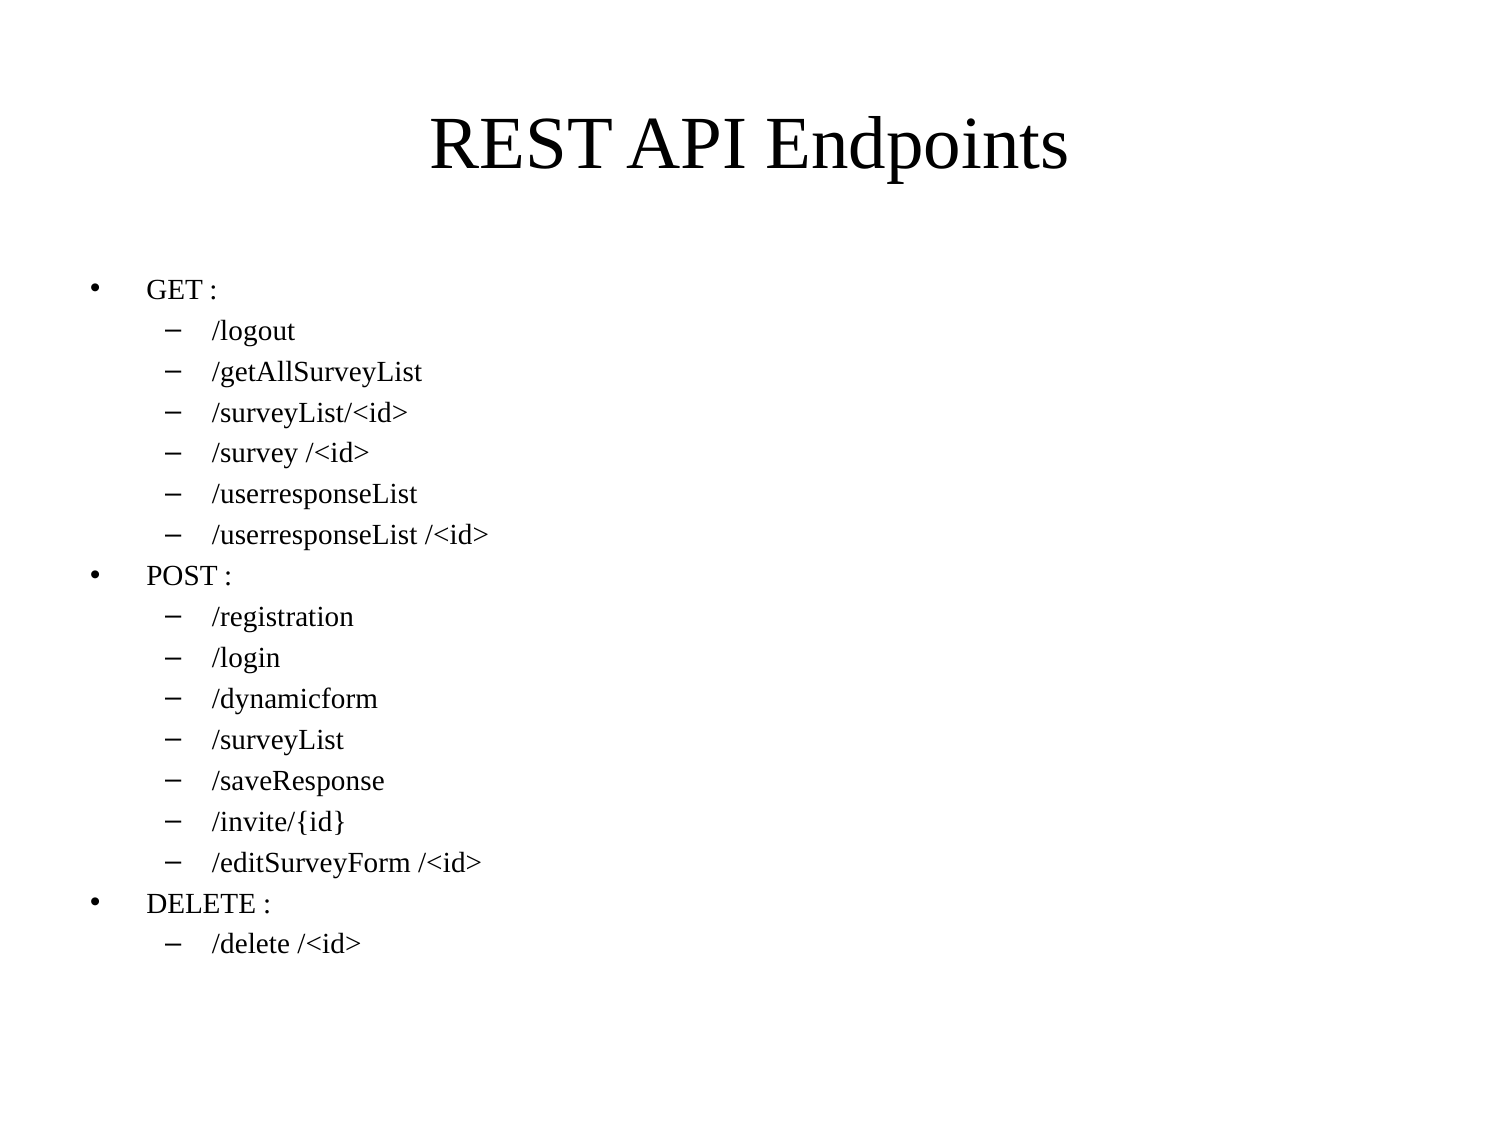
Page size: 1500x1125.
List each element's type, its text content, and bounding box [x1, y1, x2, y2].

list GET : /logout /getAllSurveyList /surveyList/<id> /survey /<id> /userresponseList /userresponseList /<id> POST : /registration /login /dynamicform /surveyList /saveResponse /invite/{id} /editSurveyForm /<id> DELETE : /delete /<id> [75, 262, 1425, 1005]
title REST API Endpoints [75, 45, 1425, 233]
